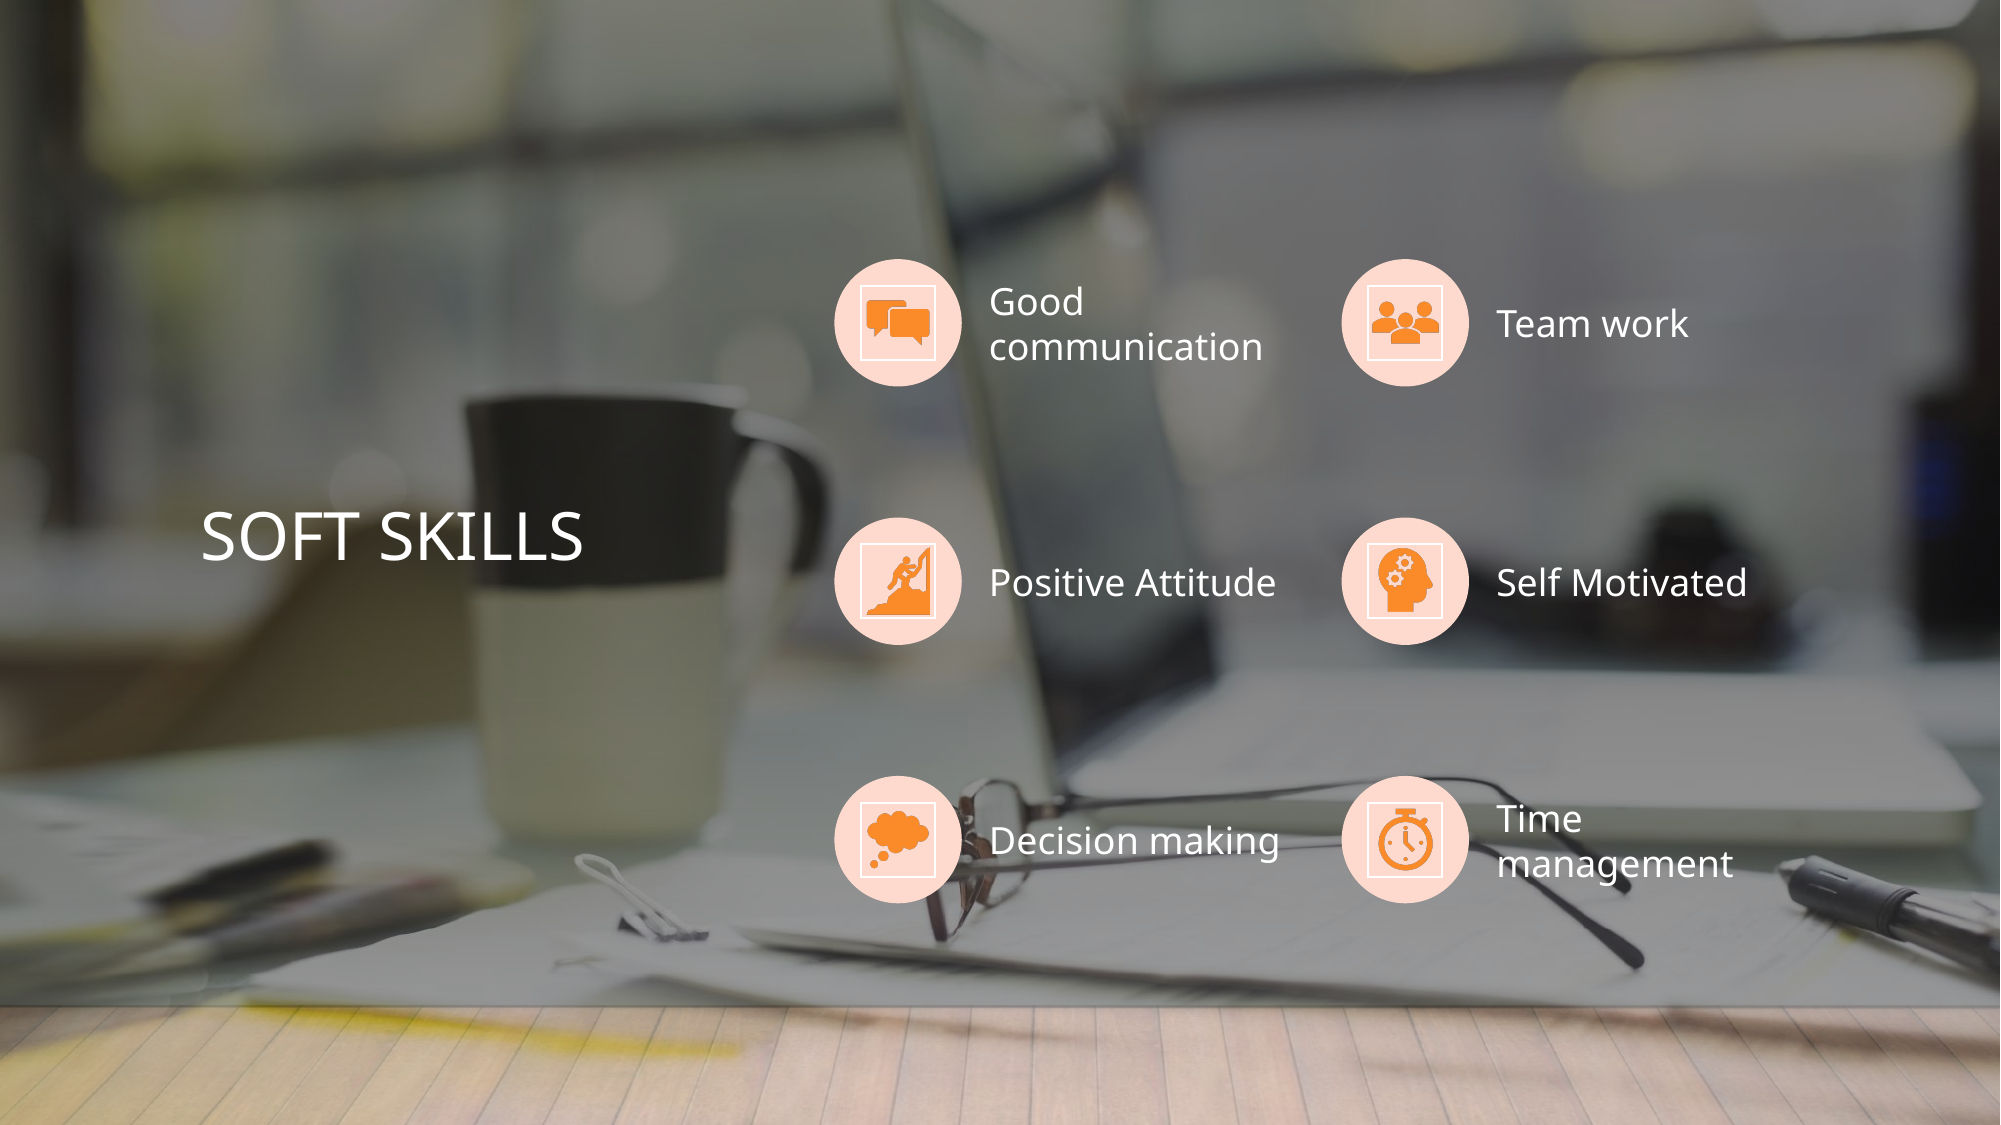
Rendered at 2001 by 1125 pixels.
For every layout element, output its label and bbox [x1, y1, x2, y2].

text_box [816, 195, 1815, 967]
picture [0, 0, 2000, 1125]
